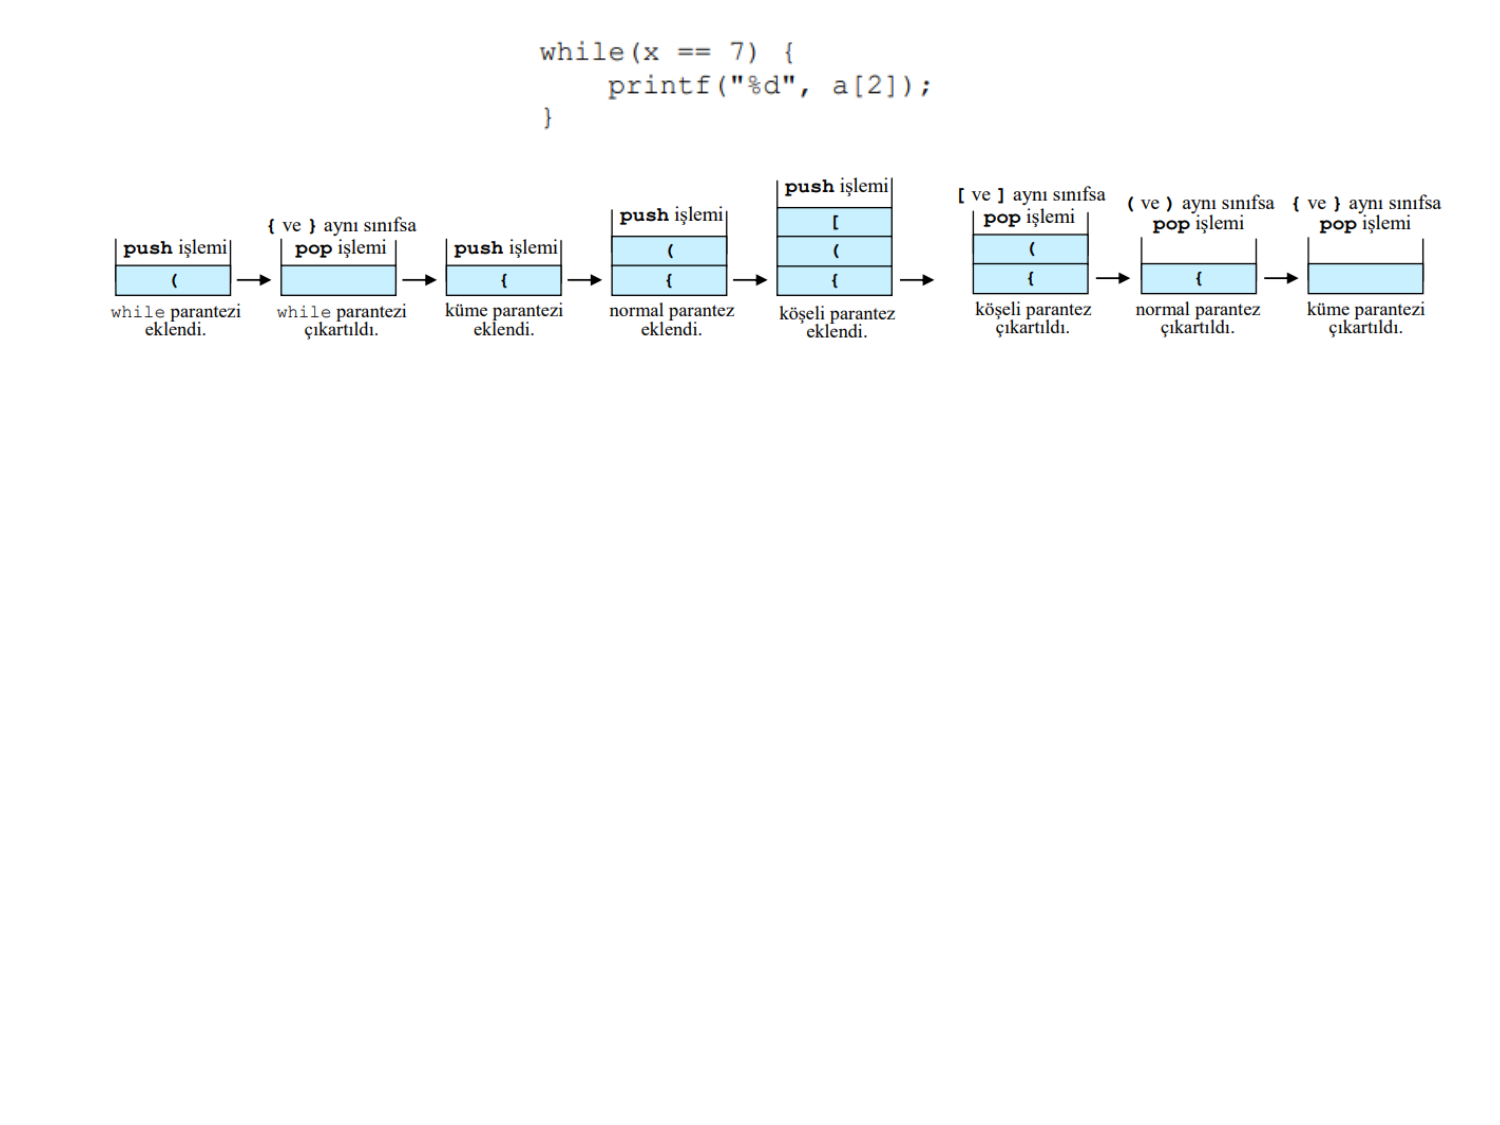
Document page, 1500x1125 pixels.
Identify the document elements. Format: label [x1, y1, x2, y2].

picture [100, 172, 1453, 346]
picture [537, 30, 936, 135]
